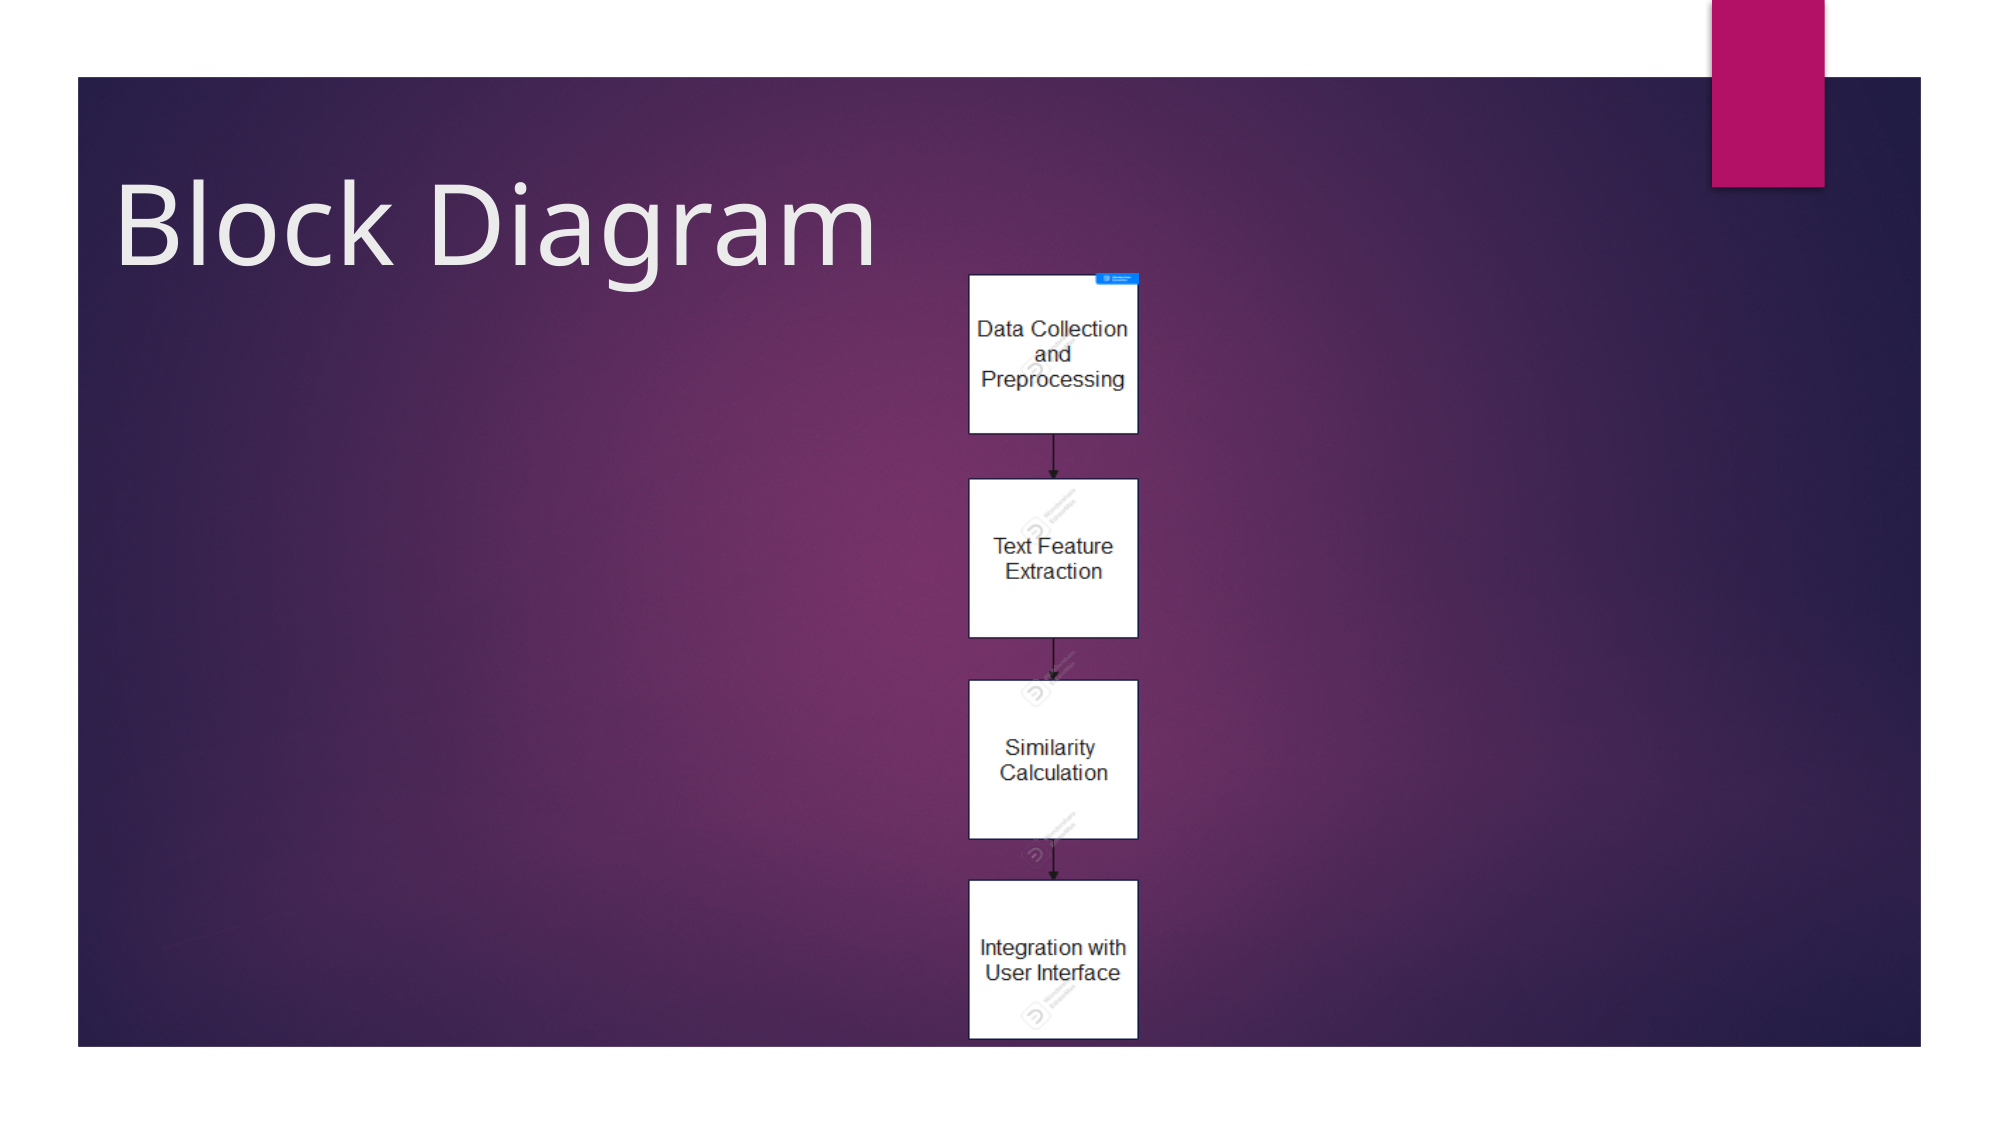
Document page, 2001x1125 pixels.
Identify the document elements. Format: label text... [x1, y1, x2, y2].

picture [967, 273, 1139, 1041]
title Block Diagram [96, 104, 947, 296]
